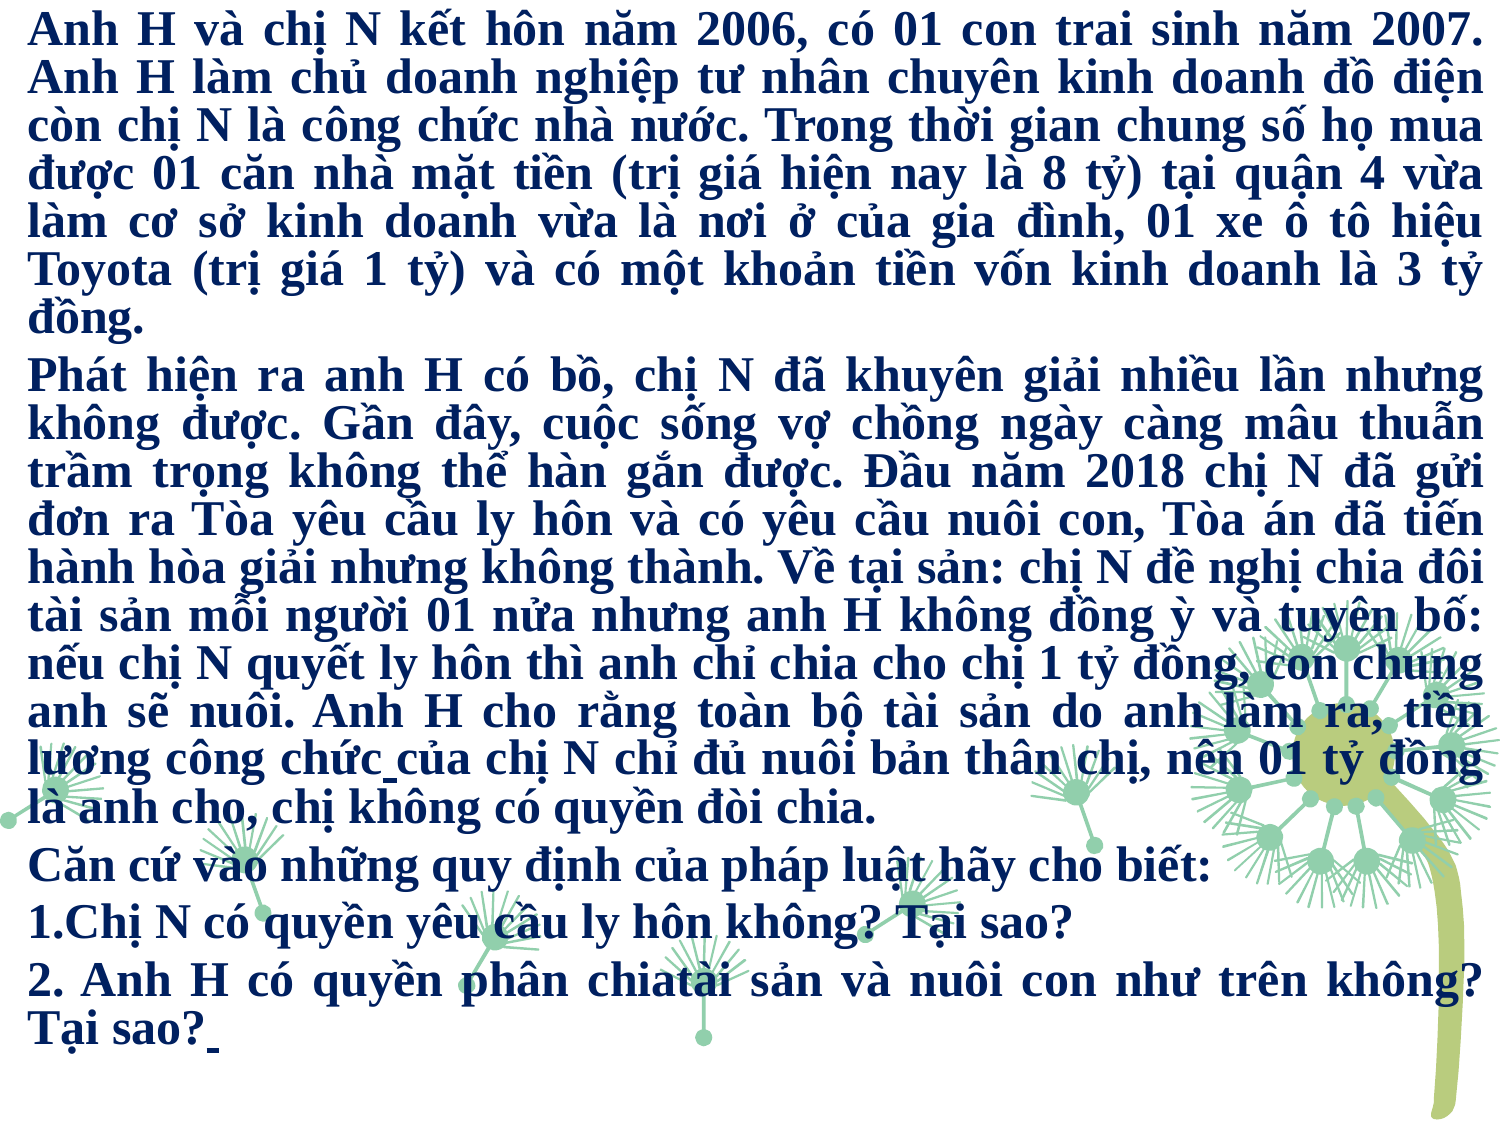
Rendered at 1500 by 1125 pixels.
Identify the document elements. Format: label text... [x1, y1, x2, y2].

text_box Anh H và chị N kết hôn năm 2006, có 01 con trai sinh năm 2007. Anh H làm chủ doanh nghiệp tư nhân chuyên kinh doanh đồ điện còn chị N là công chức nhà nước. Trong thời gian chung số họ mua được 01 căn nhà mặt tiền (trị giá hiện nay là 8 tỷ) tại quận 4 vừa làm cơ sở kinh doanh vừa là nơi ở của gia đình, 01 xe ô tô hiệu Toyota (trị giá 1 tỷ) và có một khoản tiền vốn kinh doanh là 3 tỷ đồng. Phát hiện ra anh H có bồ, chị N đã khuyên giải nhiều lần nhưng không được. Gần đây, cuộc sống vợ chồng ngày càng mâu thuẫn trầm trọng không thể hàn gắn được. Đầu năm 2018 chị N đã gửi đơn ra Tòa yêu cầu ly hôn và có yêu cầu nuôi con, Tòa án đã tiến hành hòa giải nhưng không thành. Về tại sản: chị N đề nghị chia đôi tài sản mỗi người 01 nửa nhưng anh H không đồng ỳ và tuyên bố: nếu chị N quyết ly hôn thì anh chỉ chia cho chị 1 tỷ đồng, con chung anh sẽ nuôi. Anh H cho rằng toàn bộ tài sản do anh làm ra, tiền lương công chức của chị N chỉ đủ nuôi bản thân chị, nên 01 tỷ đồng là anh cho, chị không có quyền đòi chia. Căn cứ vào những quy định của pháp luật hãy cho biết: 1.Chị N có quyền yêu cầu ly hôn không? Tại sao? 2. Anh H có quyền phân chiatài sản và nuôi con như trên không? Tại sao? [12, 0, 1500, 1094]
